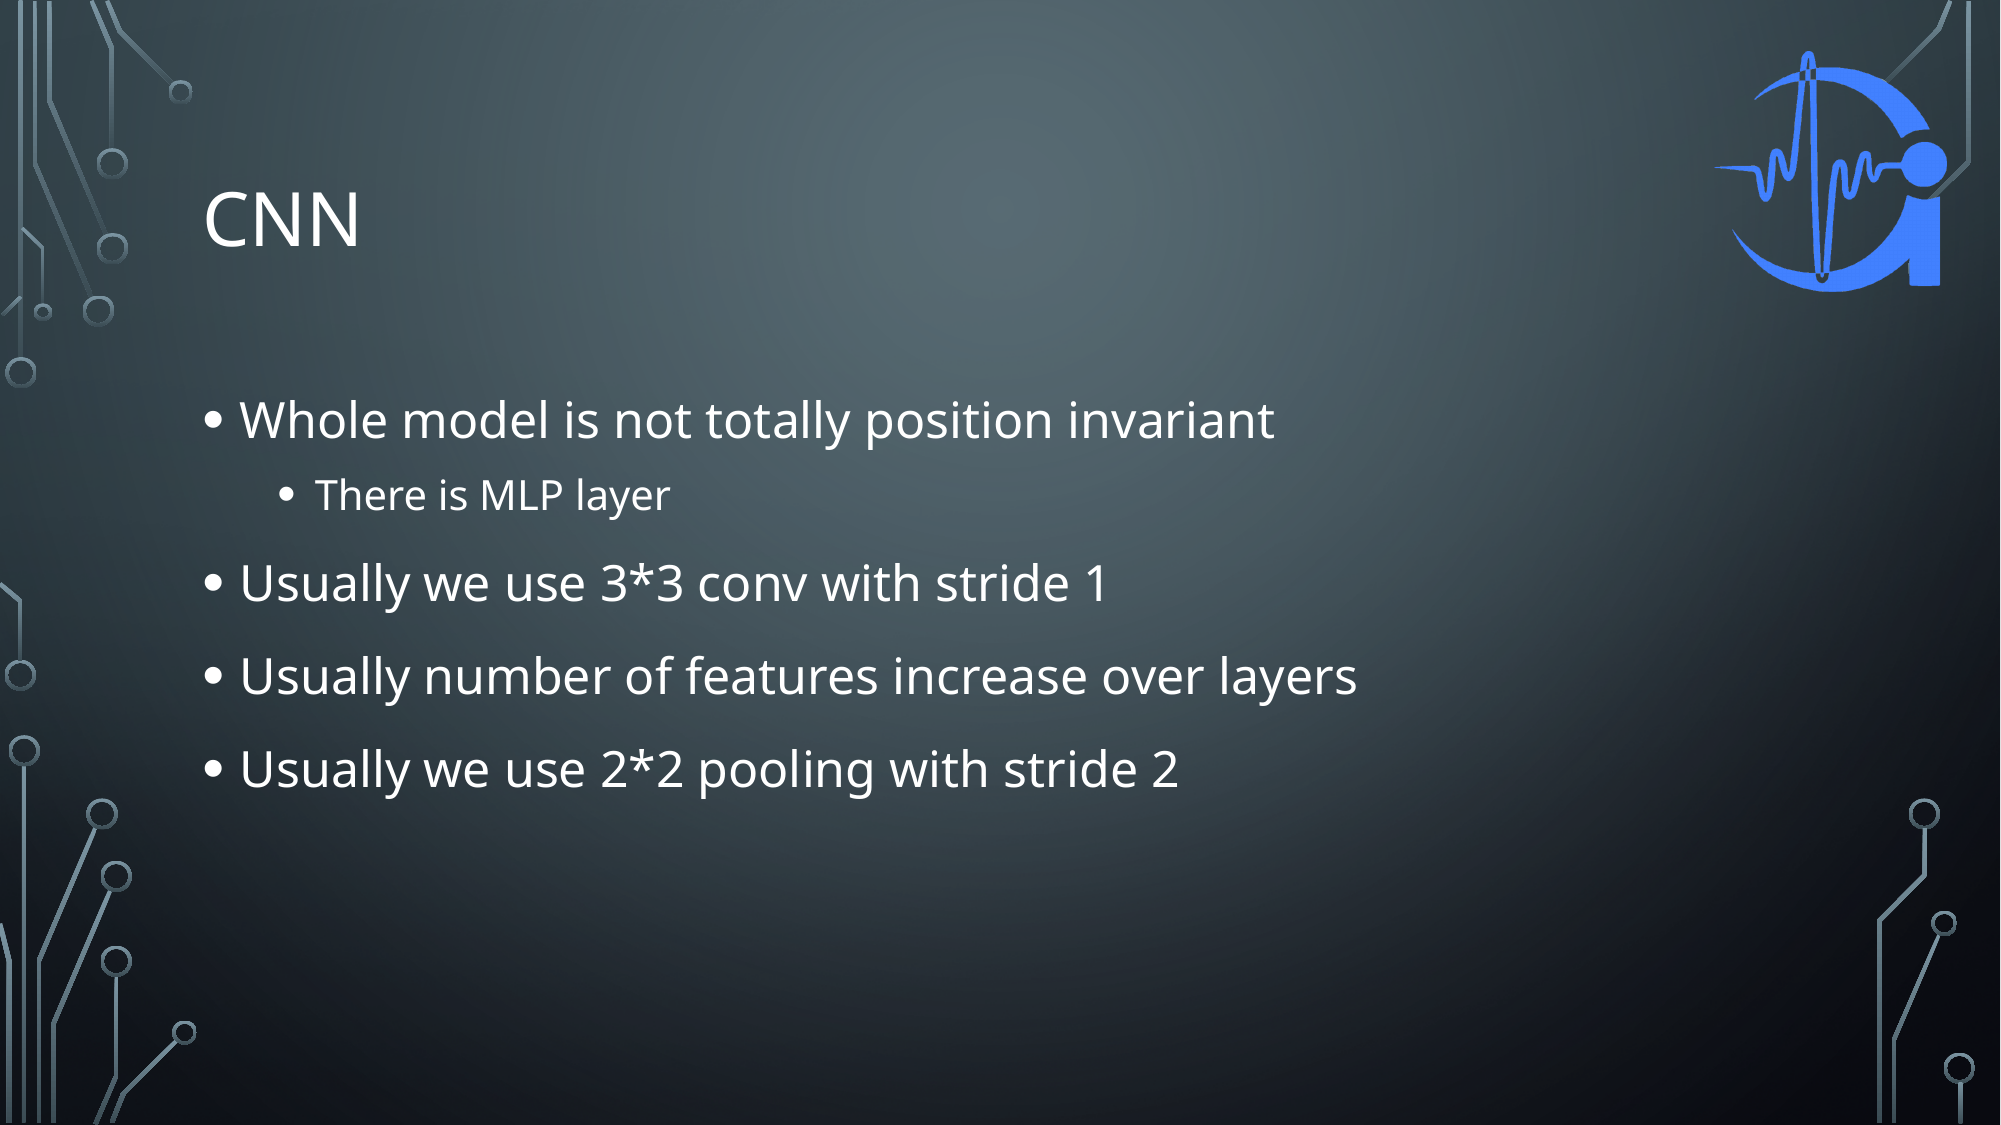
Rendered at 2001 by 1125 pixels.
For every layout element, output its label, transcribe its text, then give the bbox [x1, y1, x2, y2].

title CNN [187, 101, 1714, 344]
picture [1714, 51, 1947, 292]
list Whole model is not totally position invariant There is MLP layer Usually we use 3*3 conv with stride 1 Usually number of features increase over layers Usually we use 2*2 pooling with stride 2 [187, 369, 1813, 950]
